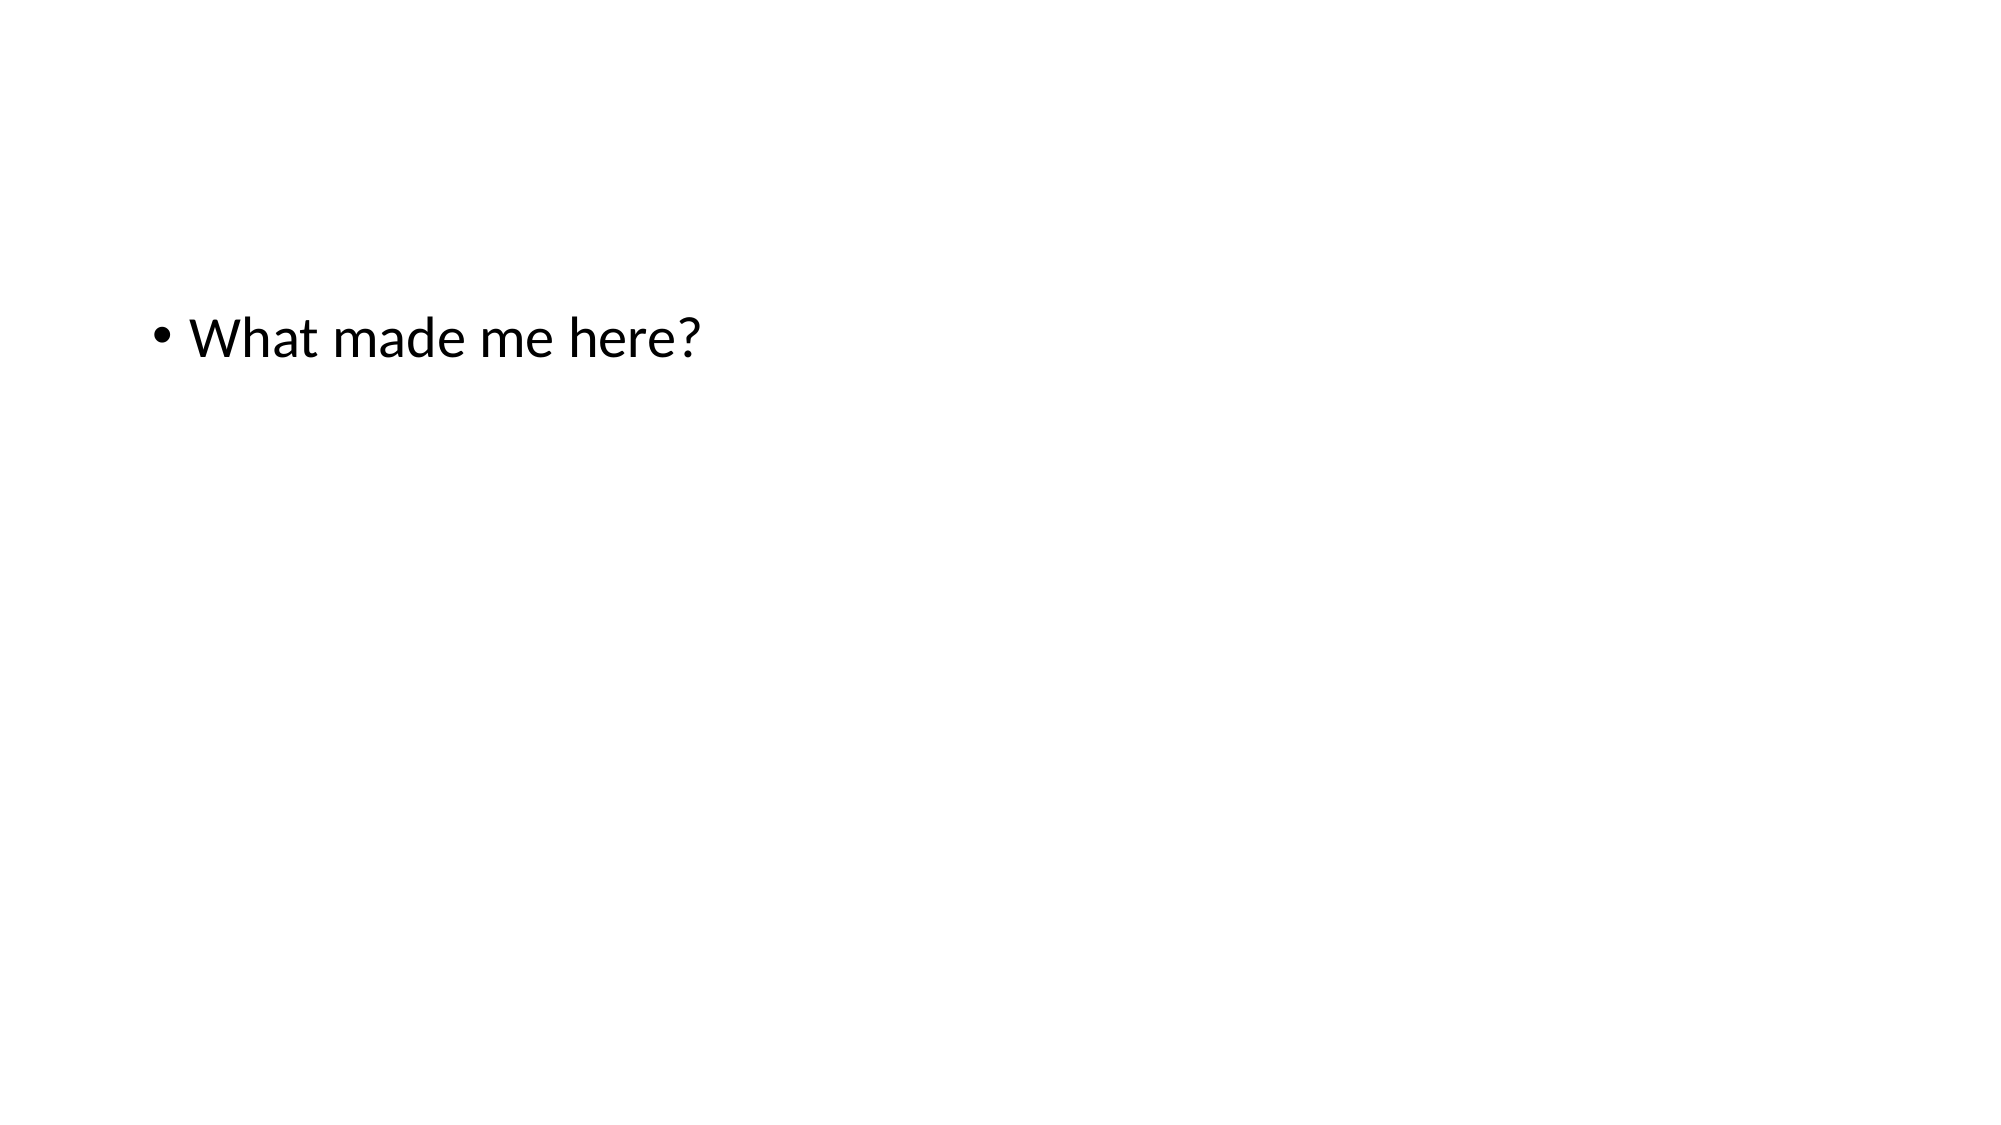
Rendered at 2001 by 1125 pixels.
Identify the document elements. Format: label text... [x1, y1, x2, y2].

list What made me here? [137, 299, 1863, 1014]
